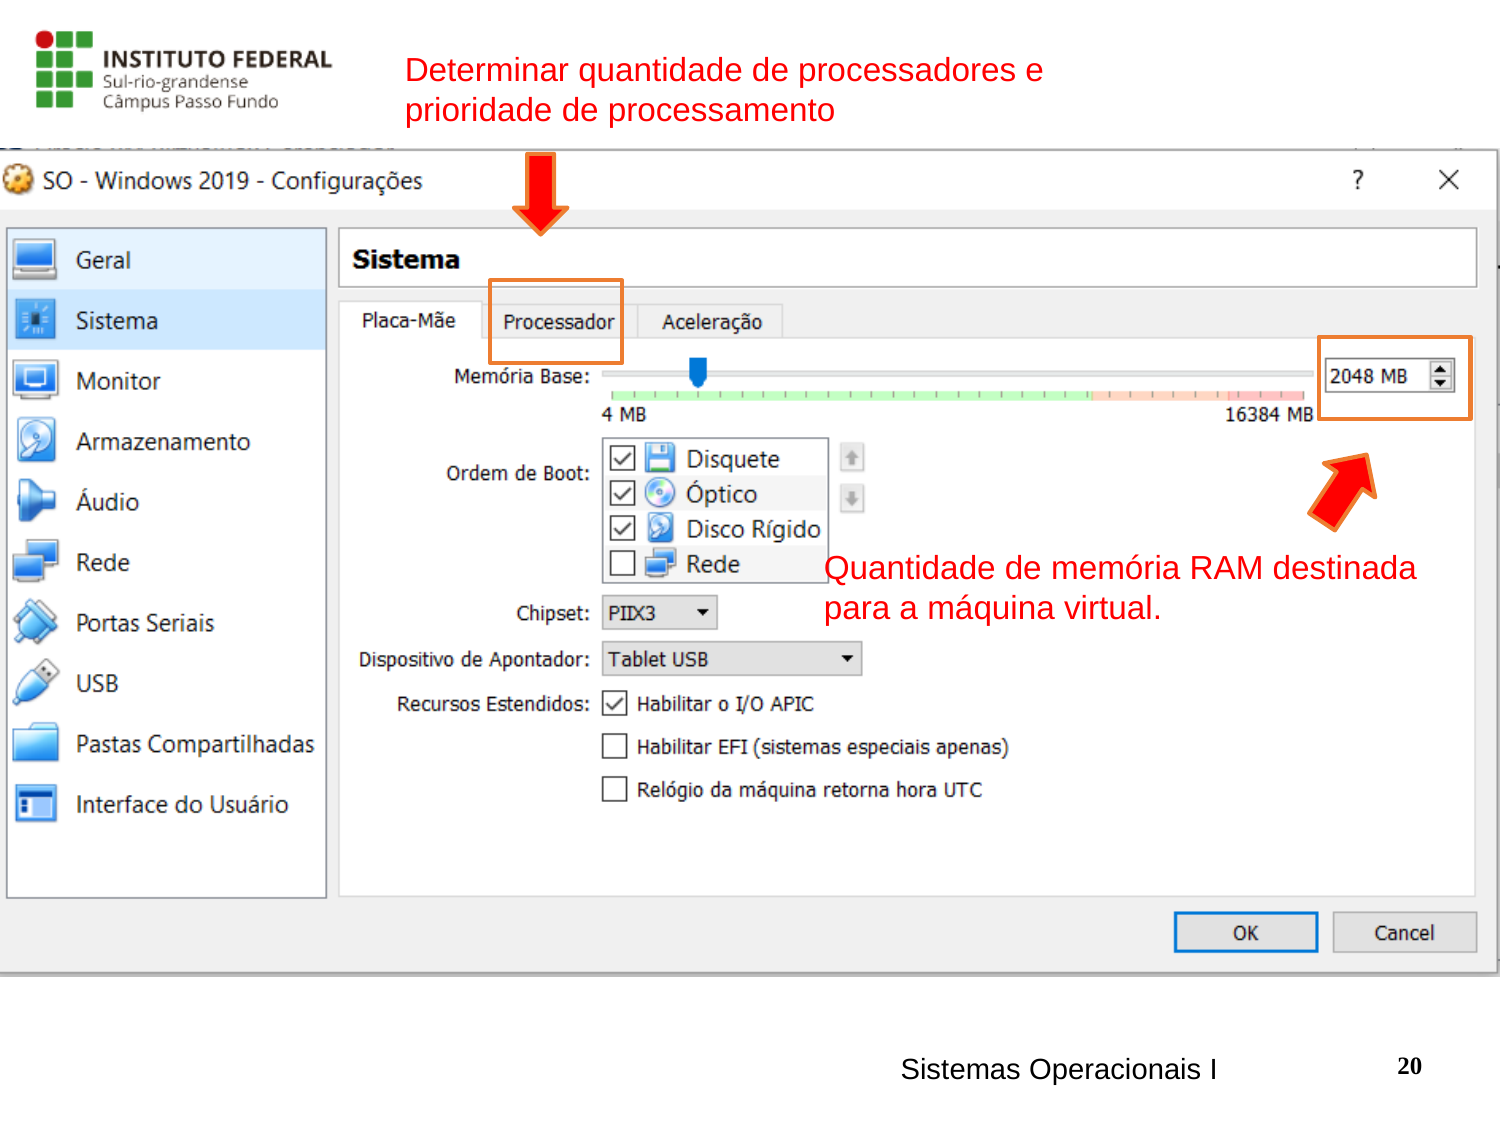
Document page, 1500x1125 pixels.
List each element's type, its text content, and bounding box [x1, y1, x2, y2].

picture [21, 23, 340, 126]
text_box Determinar quantidade de processadores e prioridade de processamento [389, 41, 1064, 136]
text_box Sistemas Operacionais I [726, 1042, 1393, 1118]
picture [0, 148, 1500, 977]
text_box 20 [1049, 1012, 1438, 1088]
